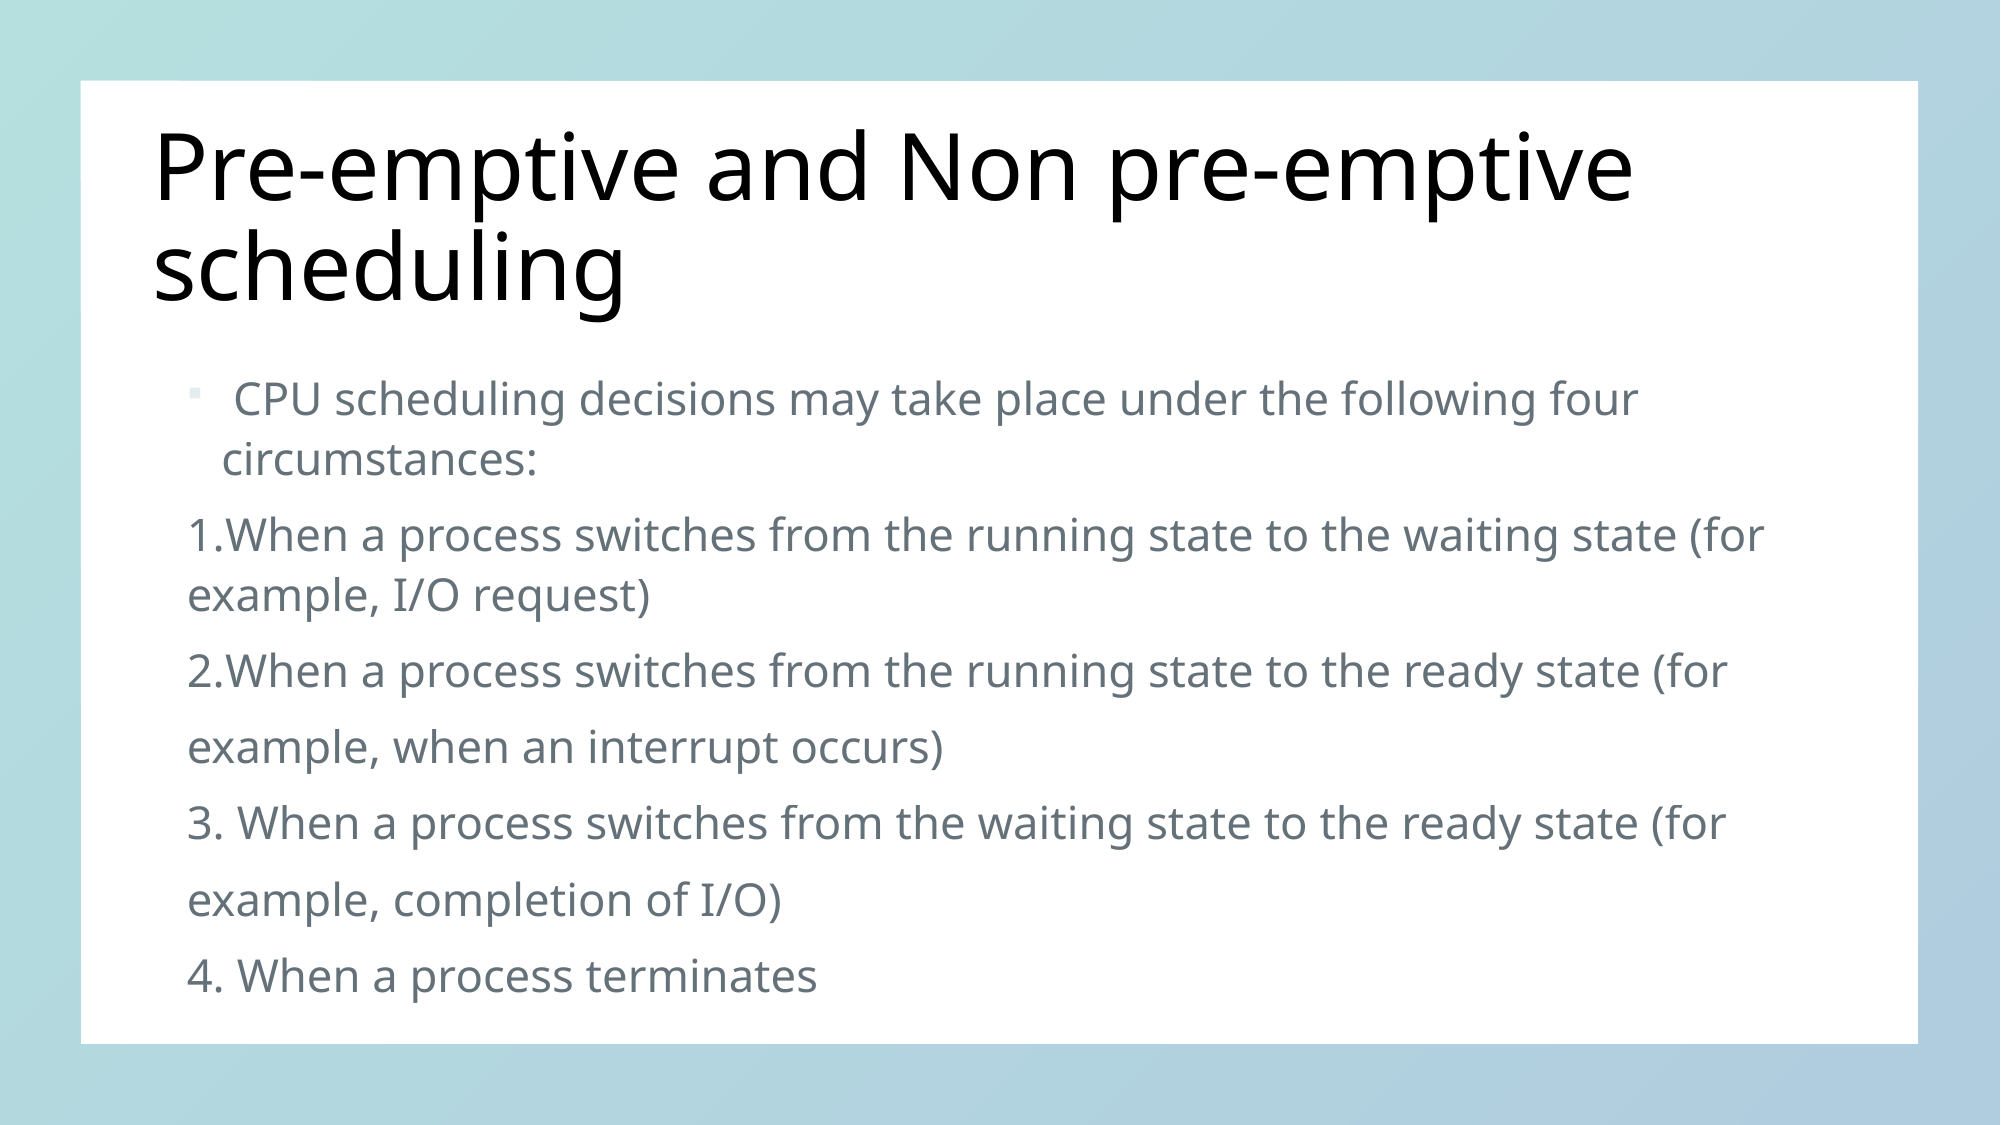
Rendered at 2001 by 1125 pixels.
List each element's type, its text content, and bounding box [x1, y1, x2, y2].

list CPU scheduling decisions may take place under the following four circumstances: 1.When a process switches from the running state to the waiting state (for example, I/O request) 2.When a process switches from the running state to the ready state (for example, when an interrupt occurs) 3. When a process switches from the waiting state to the ready state (for example, completion of I/O) 4. When a process terminates [137, 357, 1863, 1014]
title Pre-emptive and Non pre-emptive scheduling [137, 111, 1863, 330]
